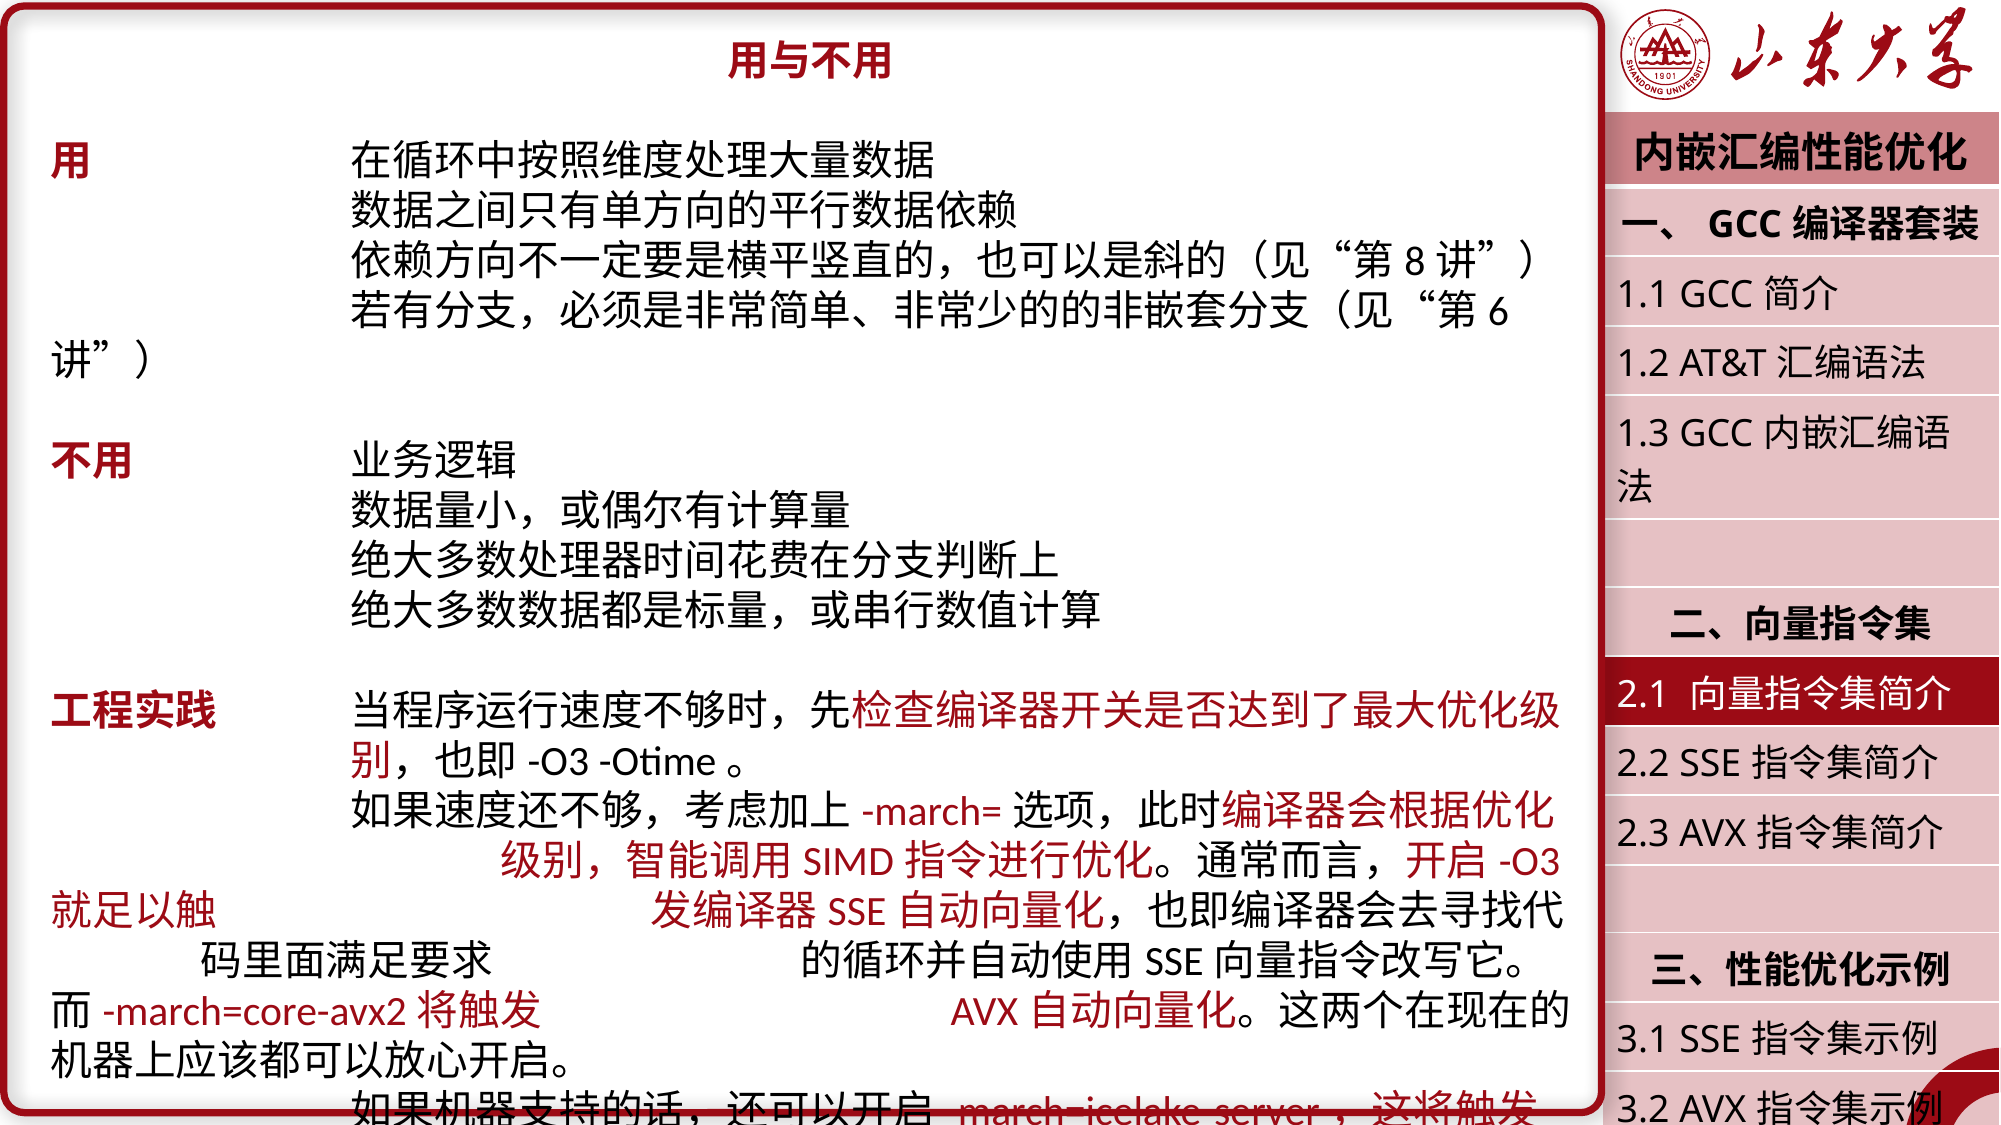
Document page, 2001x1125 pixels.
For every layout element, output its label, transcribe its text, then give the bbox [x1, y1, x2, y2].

table_cell [1619, 866, 1999, 932]
text_box [2, 4, 1603, 1114]
table_cell 一、GCC编译器套装 [1618, 189, 1999, 255]
text_box 用与不用 用 在循环中按照维度处理大量数据 数据之间只有单方向的平行数据依赖 依赖方向不一定要是横平竖直的，也可以是斜的（见“第8讲”） 若有分支，必须是非常简单、非常少的的非嵌套分支（见“第6讲”） 不用 业务逻辑 数据量小，或偶尔有计算量 绝大多数处理器时间花费在分支判断上 绝大多数数据都是标量，或串行数值计算 工程实践 当程序运行速度不够时，先检查编译器开关是否达到了最大优化级 别，也即-O3 -Otime。 如果速度还不够，考虑加上-march=选项，此时编译器会根据优化 级别，智能调用SIMD指令进行优化。通常而言，开启-O3就足以触 发编译器SSE自动向量化，也即编译器会去寻找代 码里面满足要求 的循环并自动使用SSE向量指令改写它。而-march=core-avx2将触发 AVX自动向量化。这两个在现在的机器上应该都可以放心开启。 如果机器支持的话，还可以开启-march=icelake-server，这将触发A VX-512自动向量化。（不包括12代酷睿） [35, 26, 1587, 1125]
table_cell 三、性能优化示例 [1619, 933, 1999, 1001]
table_cell 2.1 向量指令集简介 [1619, 657, 1999, 725]
table_cell 1.2 AT&T汇编语法 [1618, 327, 1999, 394]
table_cell 二、向量指令集 [1619, 588, 1999, 655]
table_cell 3.2 AVX指令集示例 [1603, 1072, 1999, 1125]
table_cell 2.3 AVX指令集简介 [1619, 796, 1999, 864]
table_cell [1619, 520, 1999, 586]
table_header 内嵌汇编性能优化 [1618, 112, 1999, 184]
table_cell 2.2 SSE指令集简介 [1619, 727, 1999, 794]
table_cell 3.1 SSE指令集示例 [1619, 1003, 1999, 1070]
table_cell 1.1 GCC简介 [1618, 257, 1999, 325]
table_cell 1.3 GCC内嵌汇编语法 [1618, 396, 1999, 518]
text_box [1620, 5, 1977, 100]
